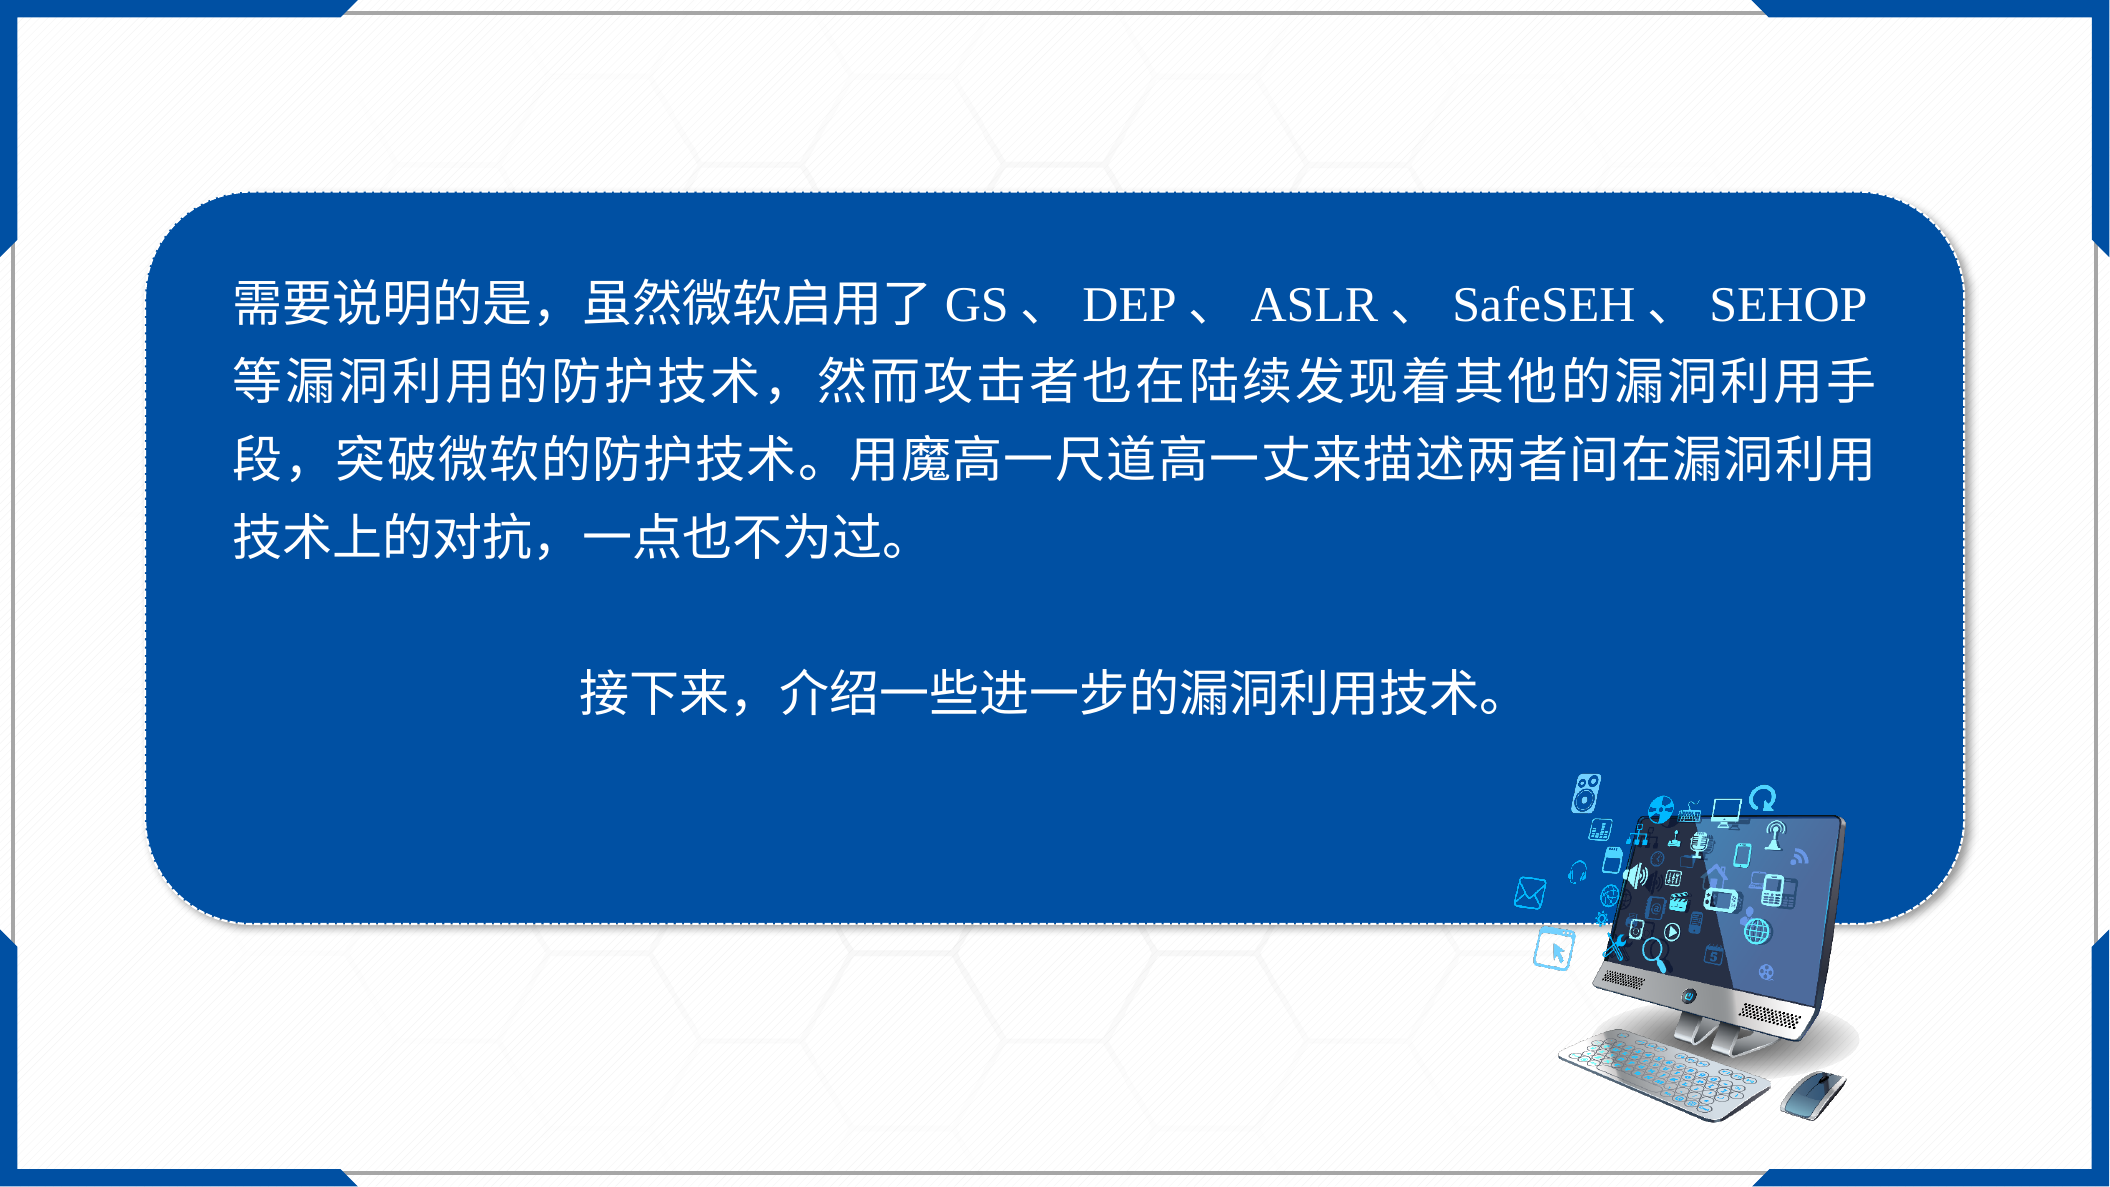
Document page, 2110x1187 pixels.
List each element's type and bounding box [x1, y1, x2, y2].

text_box [145, 191, 1965, 924]
picture [80, 0, 2029, 1187]
